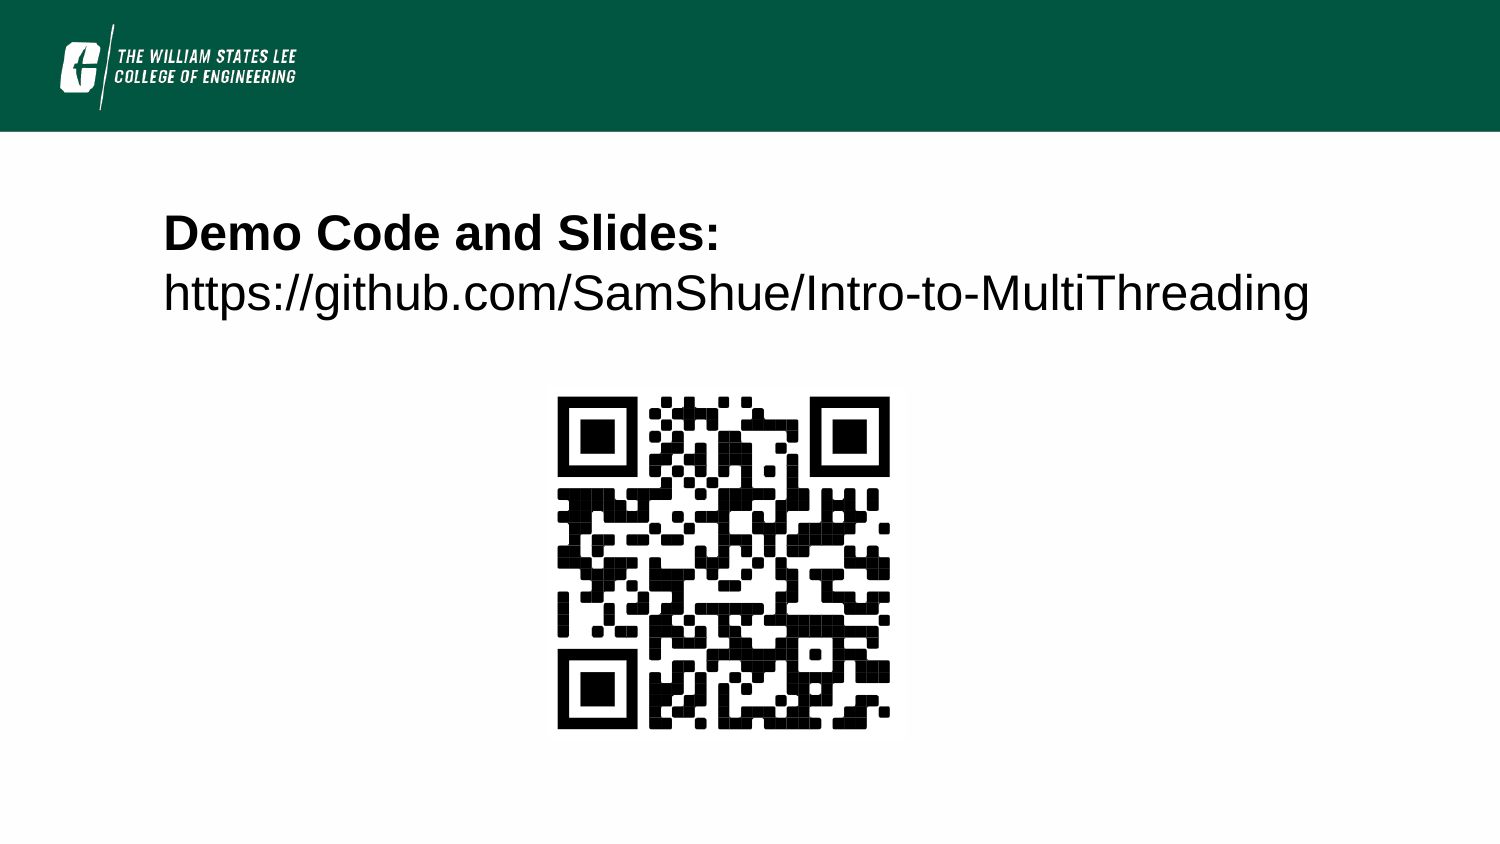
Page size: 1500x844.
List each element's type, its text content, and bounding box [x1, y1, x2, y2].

text_box Demo Code and Slides: https://github.com/SamShue/Intro-to-MultiThreading [148, 185, 1452, 336]
picture [0, 0, 1500, 844]
